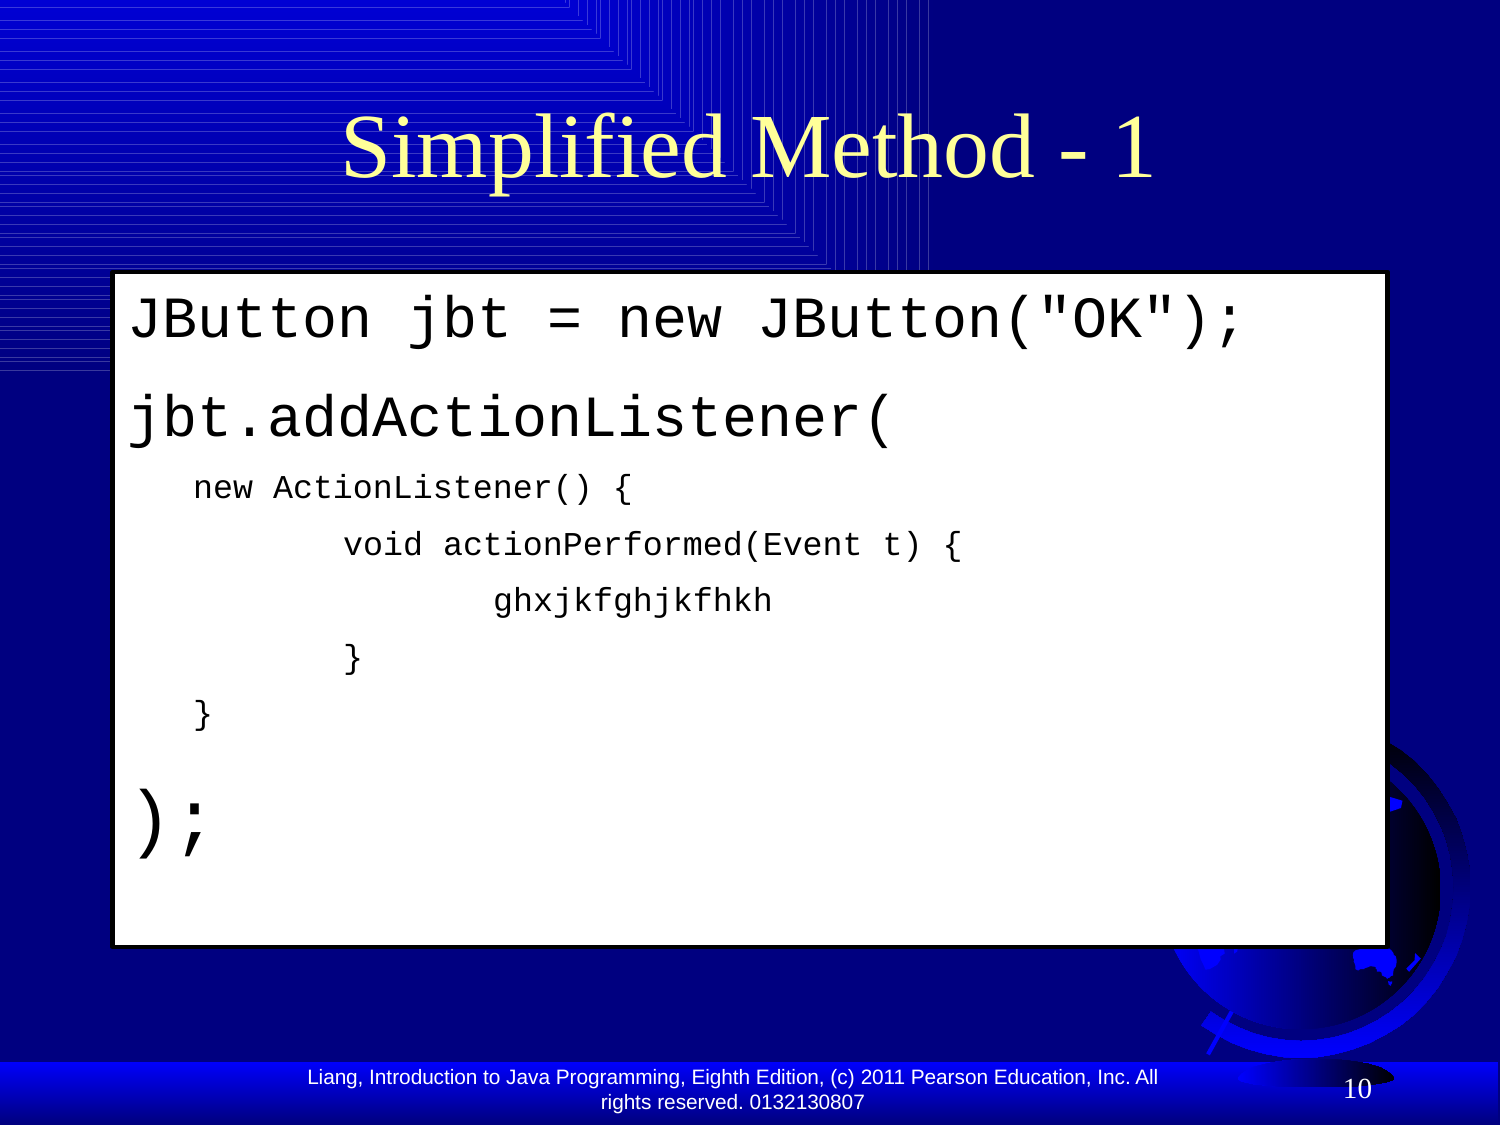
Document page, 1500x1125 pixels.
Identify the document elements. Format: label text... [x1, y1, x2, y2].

list JButton jbt = new JButton("OK"); jbt.addActionListener( new ActionListener() { void actionPerformed(Event t) { ghxjkfghjkfhkh } } ); [110, 270, 1390, 949]
slide_number 10 [1074, 1049, 1388, 1125]
title Simplified Method - 1 [112, 46, 1388, 235]
